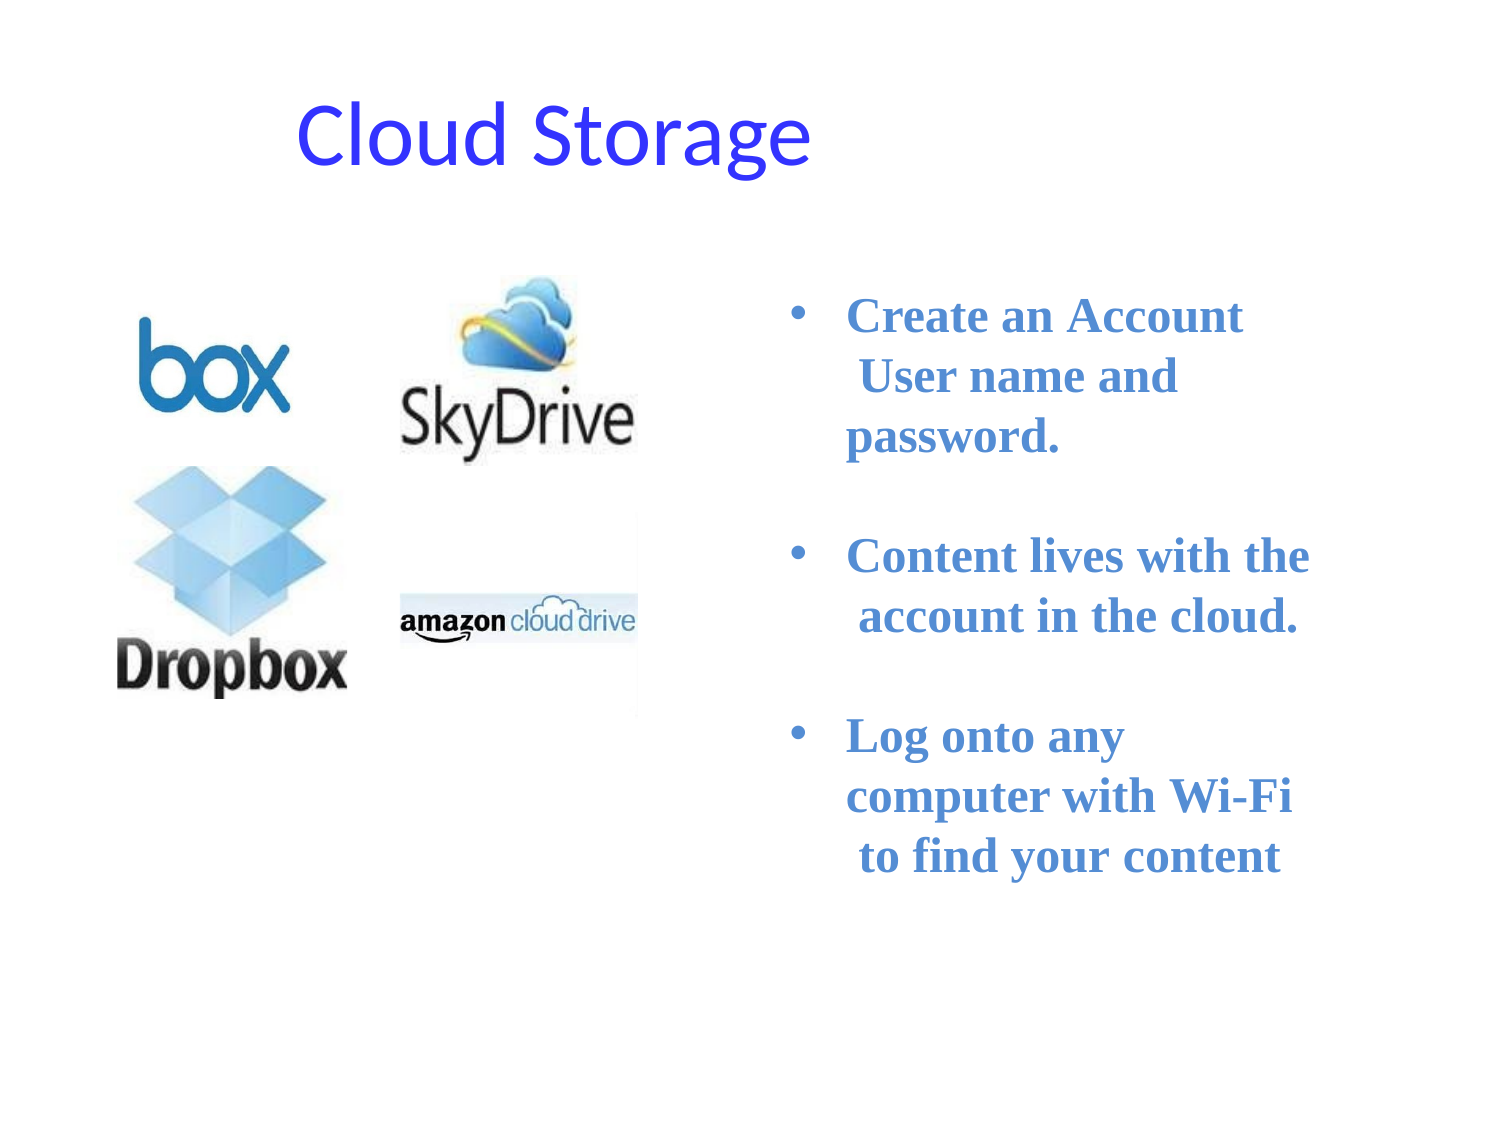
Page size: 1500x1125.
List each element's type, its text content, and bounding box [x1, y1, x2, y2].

text_box • [787, 277, 810, 340]
text_box Log onto any computer with Wi-Fi to find your content [843, 700, 1298, 883]
title Cloud Storage [174, 32, 934, 223]
text_box Content lives with the account in the cloud. [843, 520, 1314, 643]
text_box [136, 311, 294, 419]
text_box Create an Account User name and password. [843, 280, 1248, 463]
text_box • [787, 697, 810, 760]
text_box • [787, 517, 810, 580]
text_box [399, 512, 638, 719]
text_box [399, 275, 638, 467]
text_box [117, 466, 348, 699]
